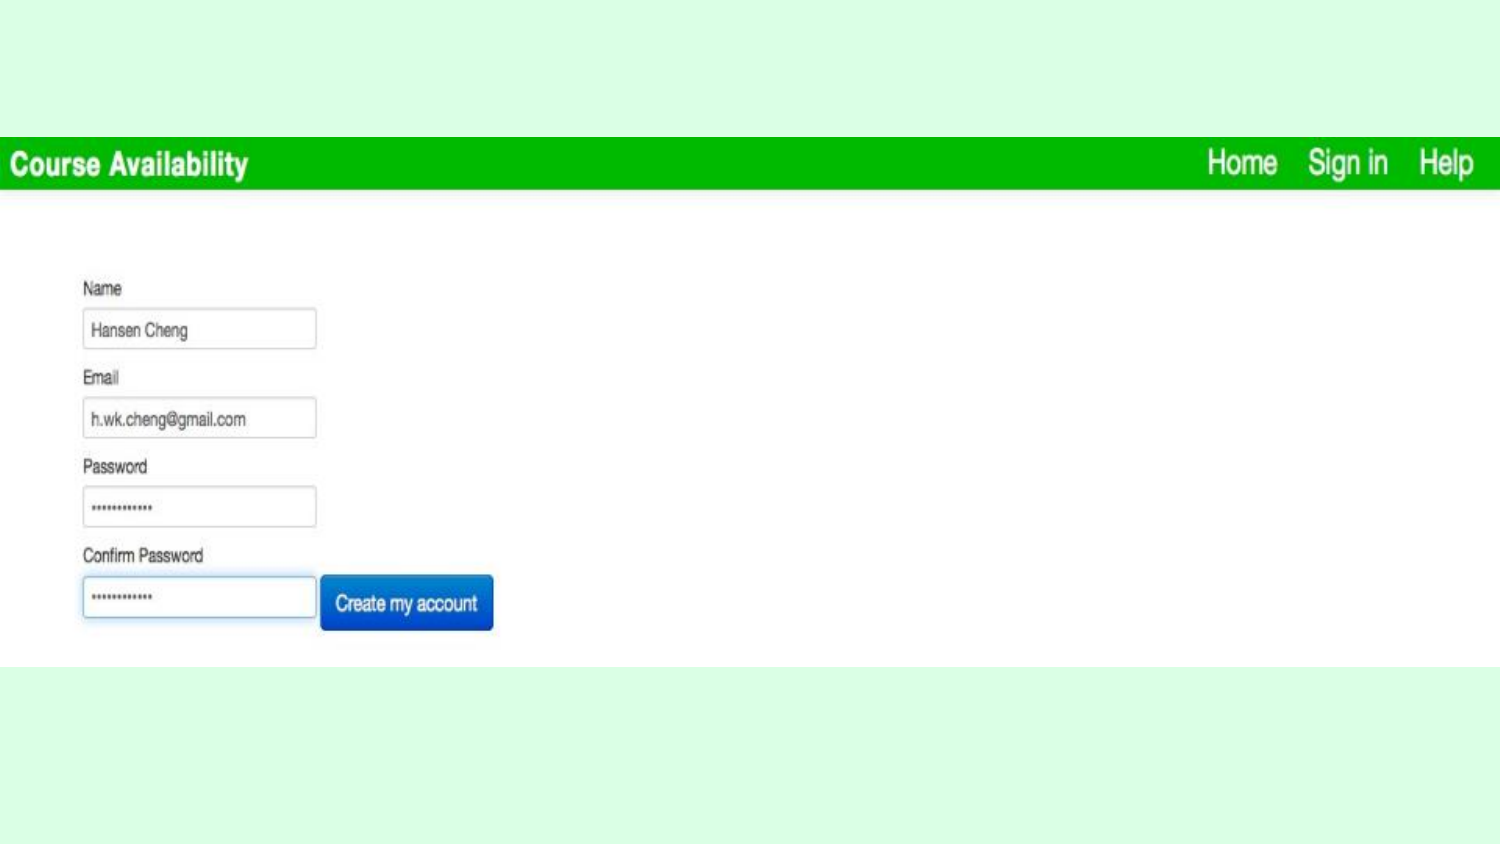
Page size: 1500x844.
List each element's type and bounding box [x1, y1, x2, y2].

picture [0, 136, 1500, 667]
